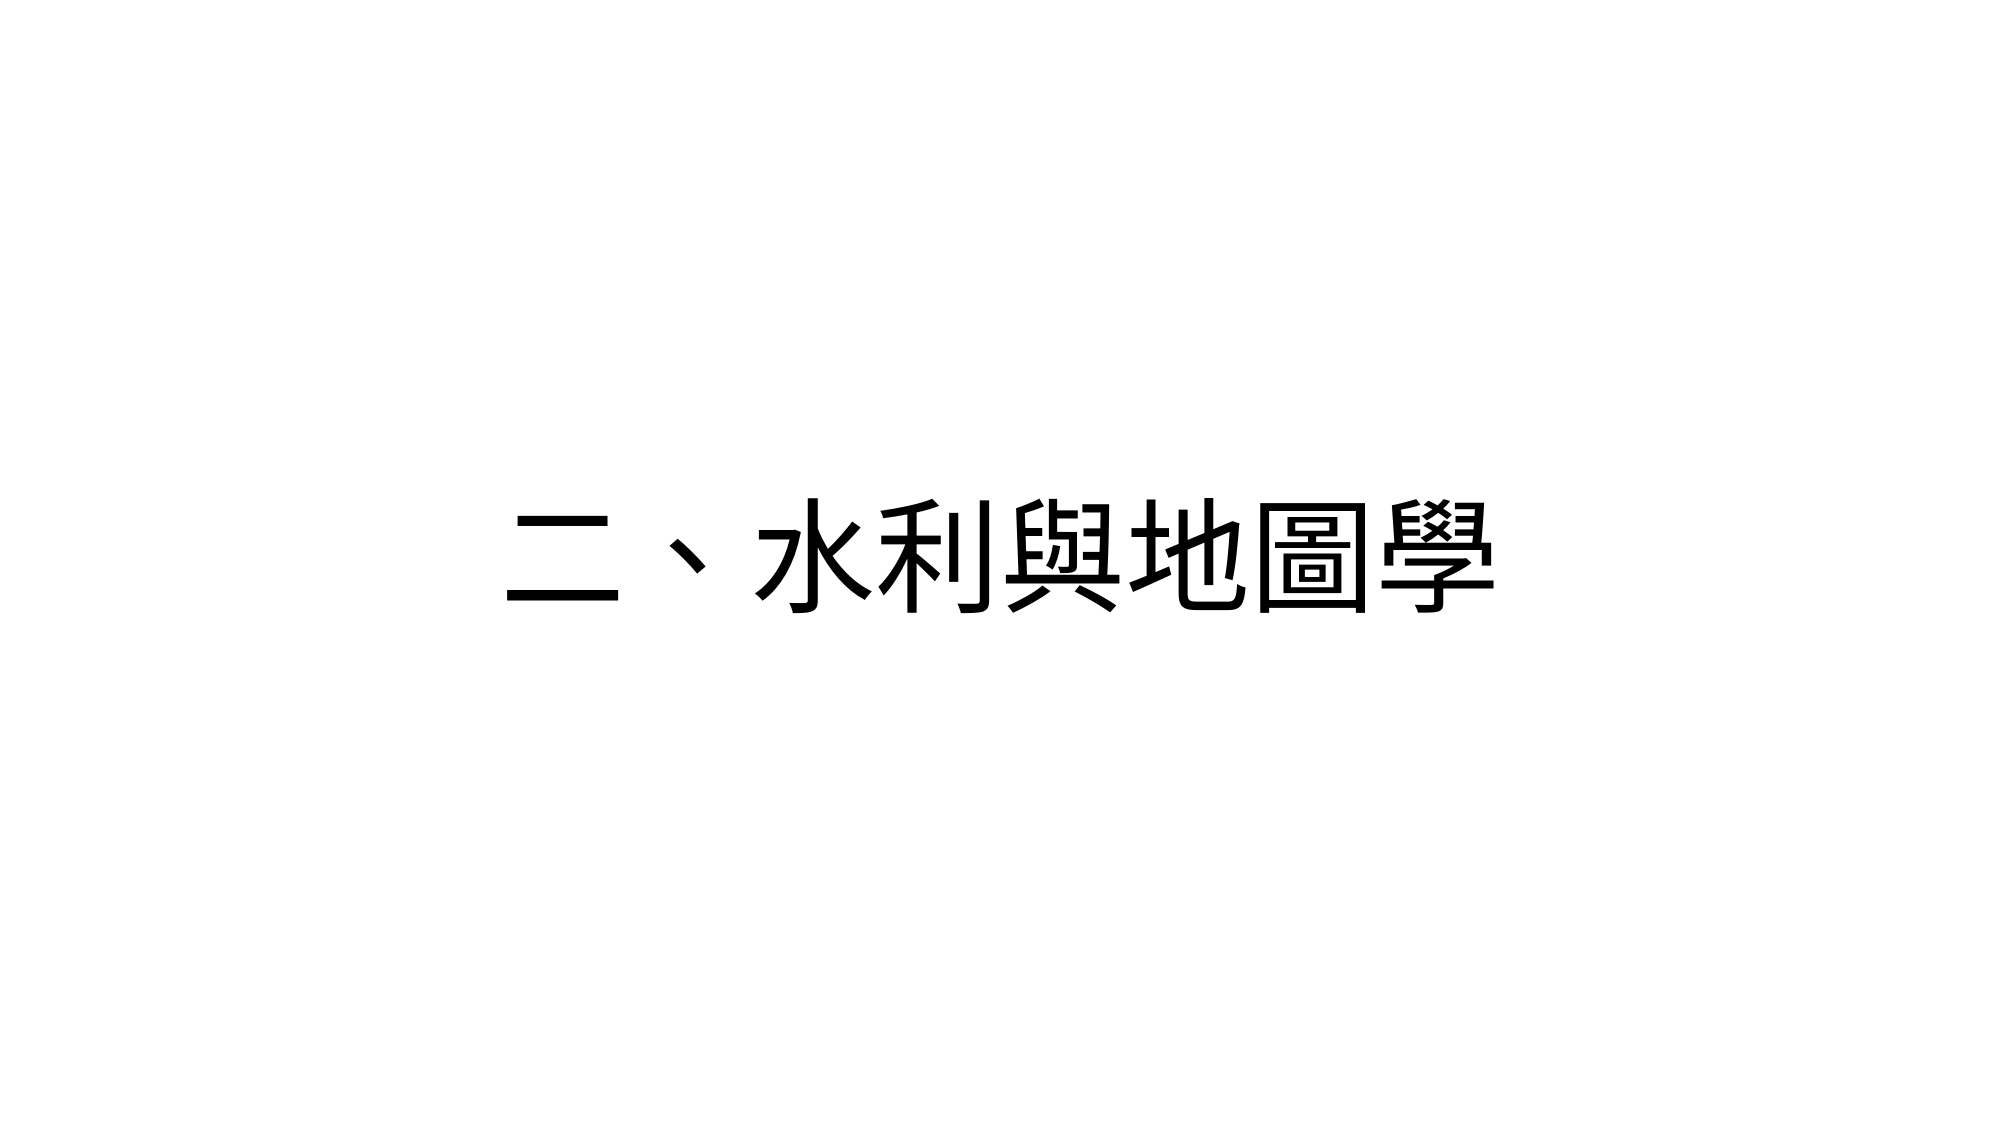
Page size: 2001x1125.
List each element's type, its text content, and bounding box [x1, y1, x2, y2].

text_box 二、水利與地圖學 [479, 486, 1520, 639]
